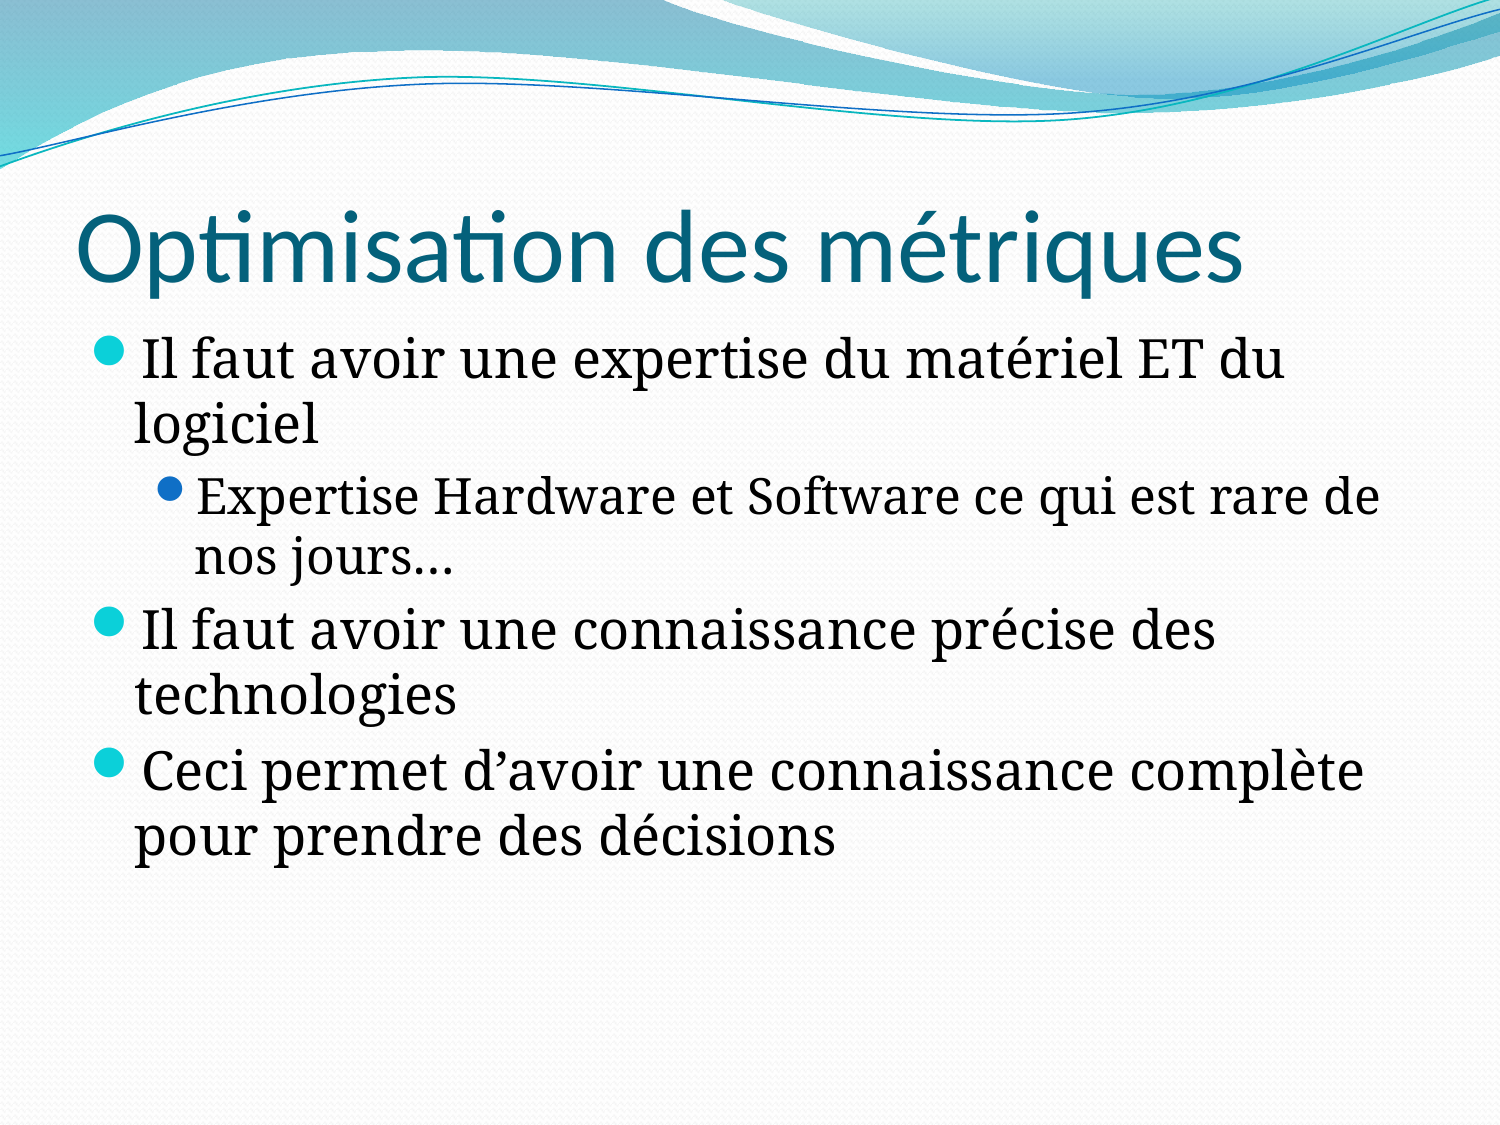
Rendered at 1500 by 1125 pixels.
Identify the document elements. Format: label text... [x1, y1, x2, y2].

title Optimisation des métriques [75, 115, 1425, 303]
list Il faut avoir une expertise du matériel ET du logiciel Expertise Hardware et Software ce qui est rare de nos jours… Il faut avoir une connaissance précise des technologies Ceci permet d’avoir une connaissance complète pour prendre des décisions [75, 317, 1425, 1038]
